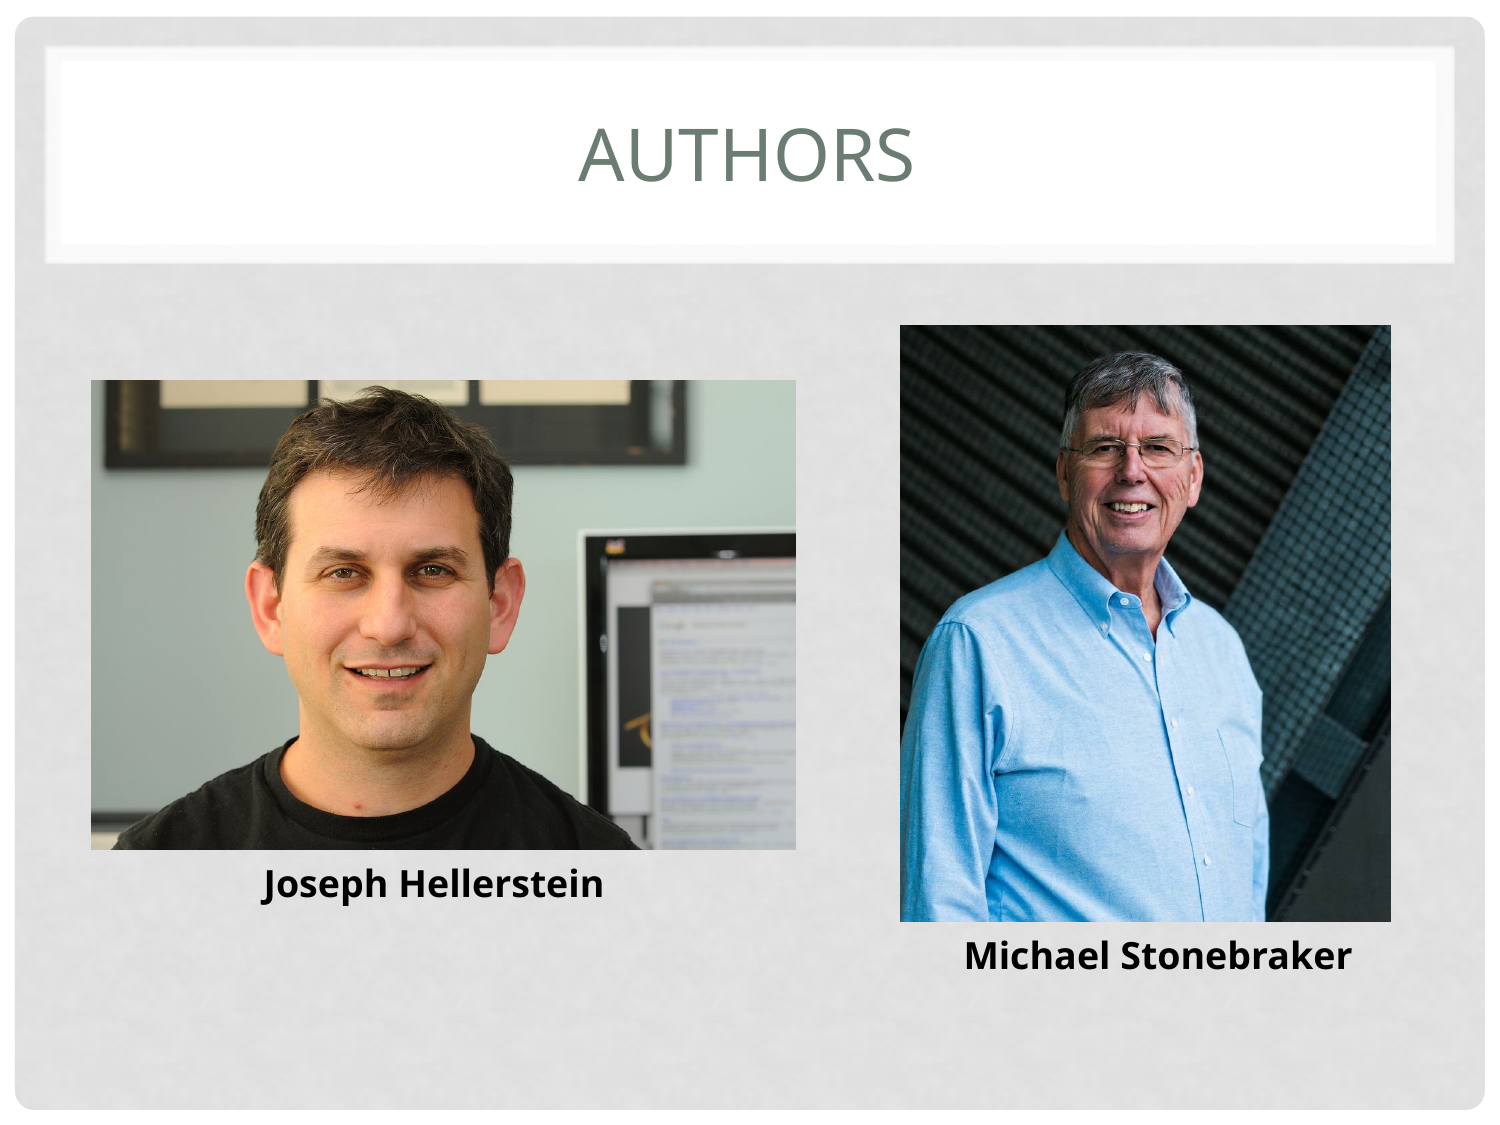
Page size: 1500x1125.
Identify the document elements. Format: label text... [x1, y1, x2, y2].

picture [900, 324, 1391, 922]
text_box Michael Stonebraker [948, 924, 1368, 985]
title Authors [69, 66, 1425, 238]
text_box Joseph Hellerstein [248, 907, 620, 913]
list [91, 322, 796, 907]
